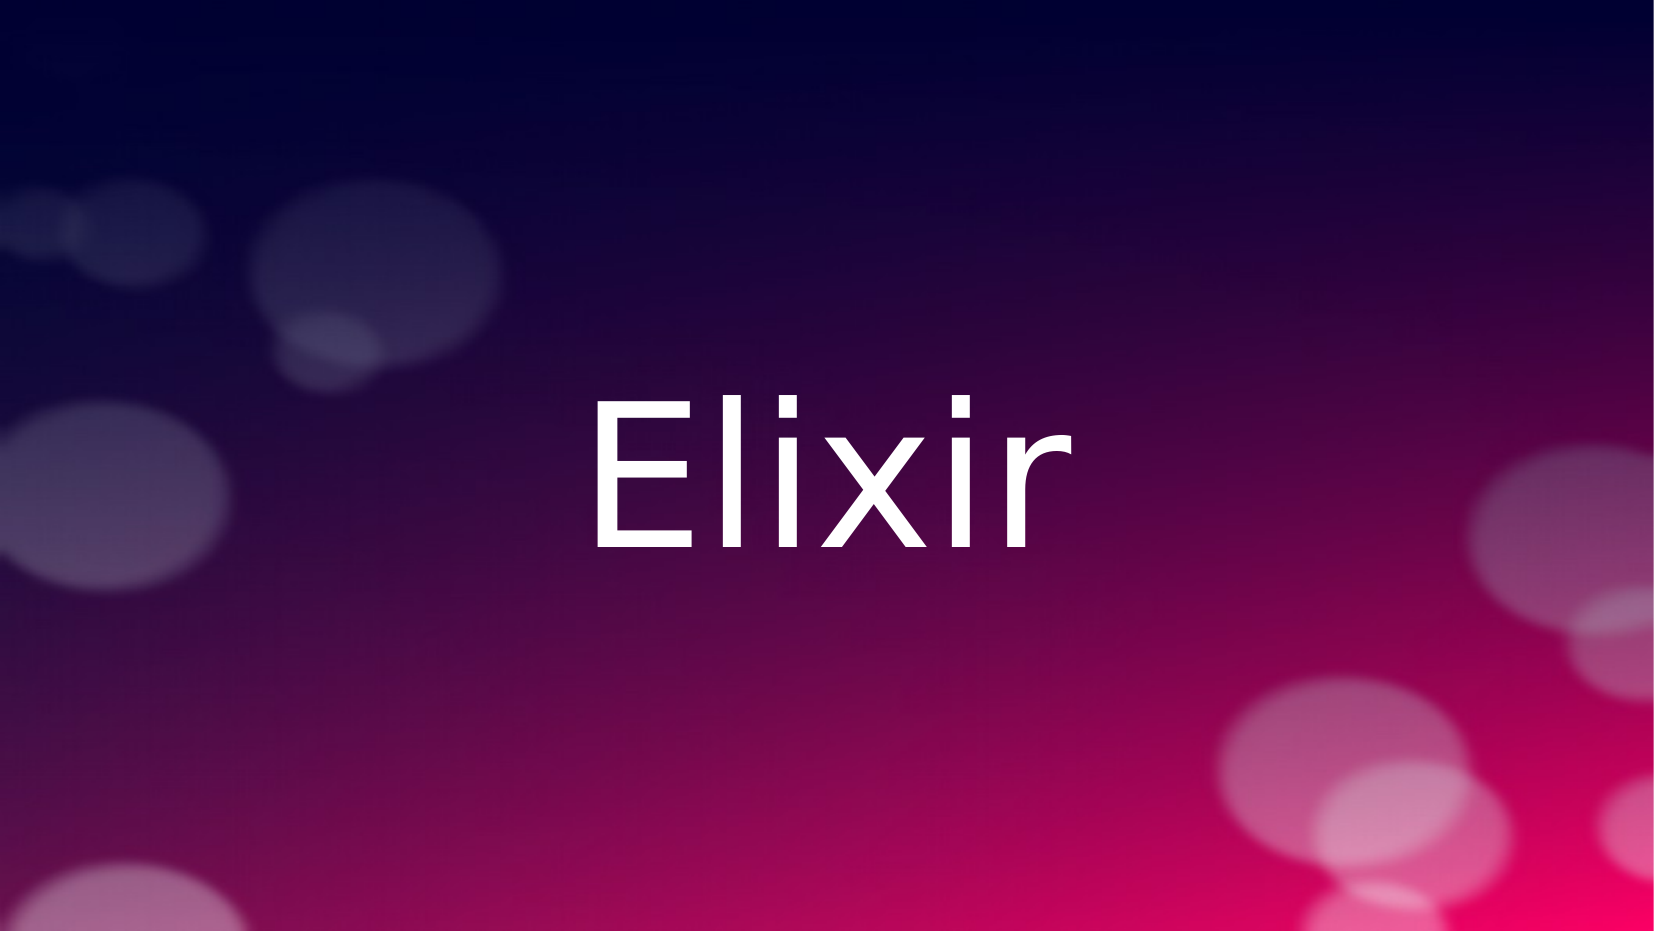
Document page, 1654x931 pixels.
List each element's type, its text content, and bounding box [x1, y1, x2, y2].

picture [0, 0, 1654, 931]
text_box Elixir [578, 350, 1654, 584]
